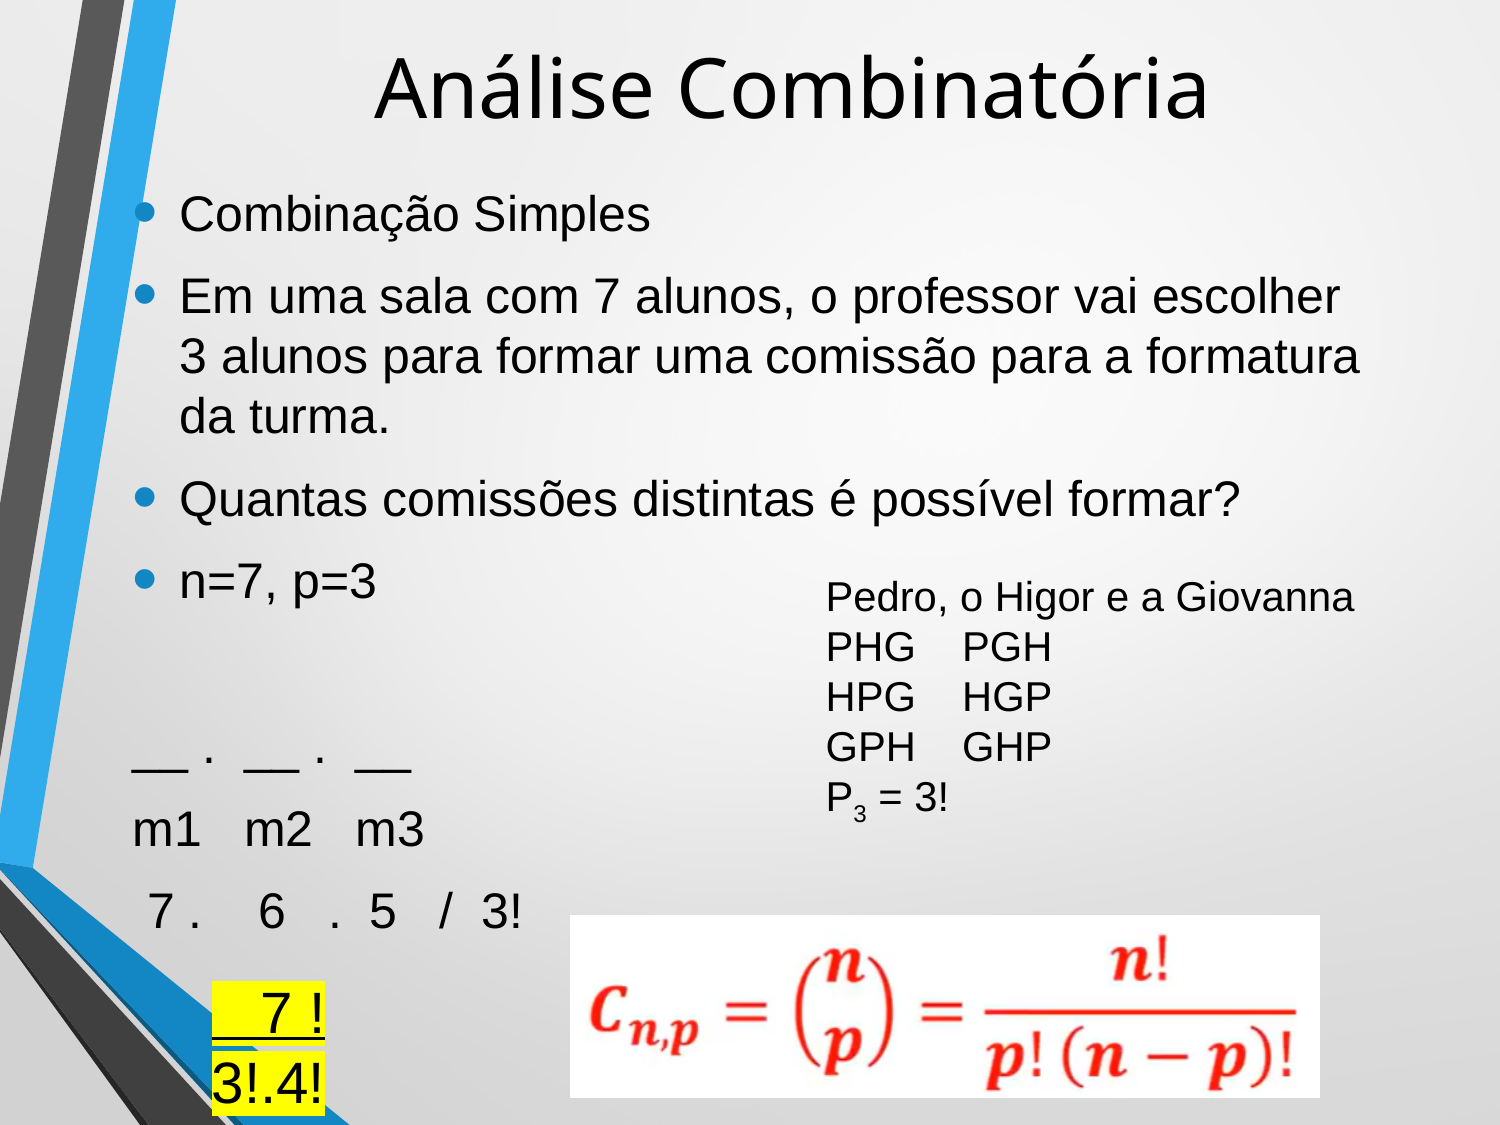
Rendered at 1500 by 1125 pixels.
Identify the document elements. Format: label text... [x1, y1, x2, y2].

text_box Combinação Simples Em uma sala com 7 alunos, o professor vai escolher 3 alunos para formar uma comissão para a formatura da turma. Quantas comissões distintas é possível formar? n=7, p=3 __ . __ . __ m1 m2 m3 7 . 6 . 5 / 3! [117, 173, 1382, 1125]
text_box Pedro, o Higor e a Giovanna PHG PGH HPG HGP GPH GHP P3 = 3! [810, 562, 1482, 835]
title Análise Combinatória [161, 0, 1425, 174]
picture [569, 915, 1320, 1098]
text_box 7 ! 3!.4! [196, 968, 352, 1123]
